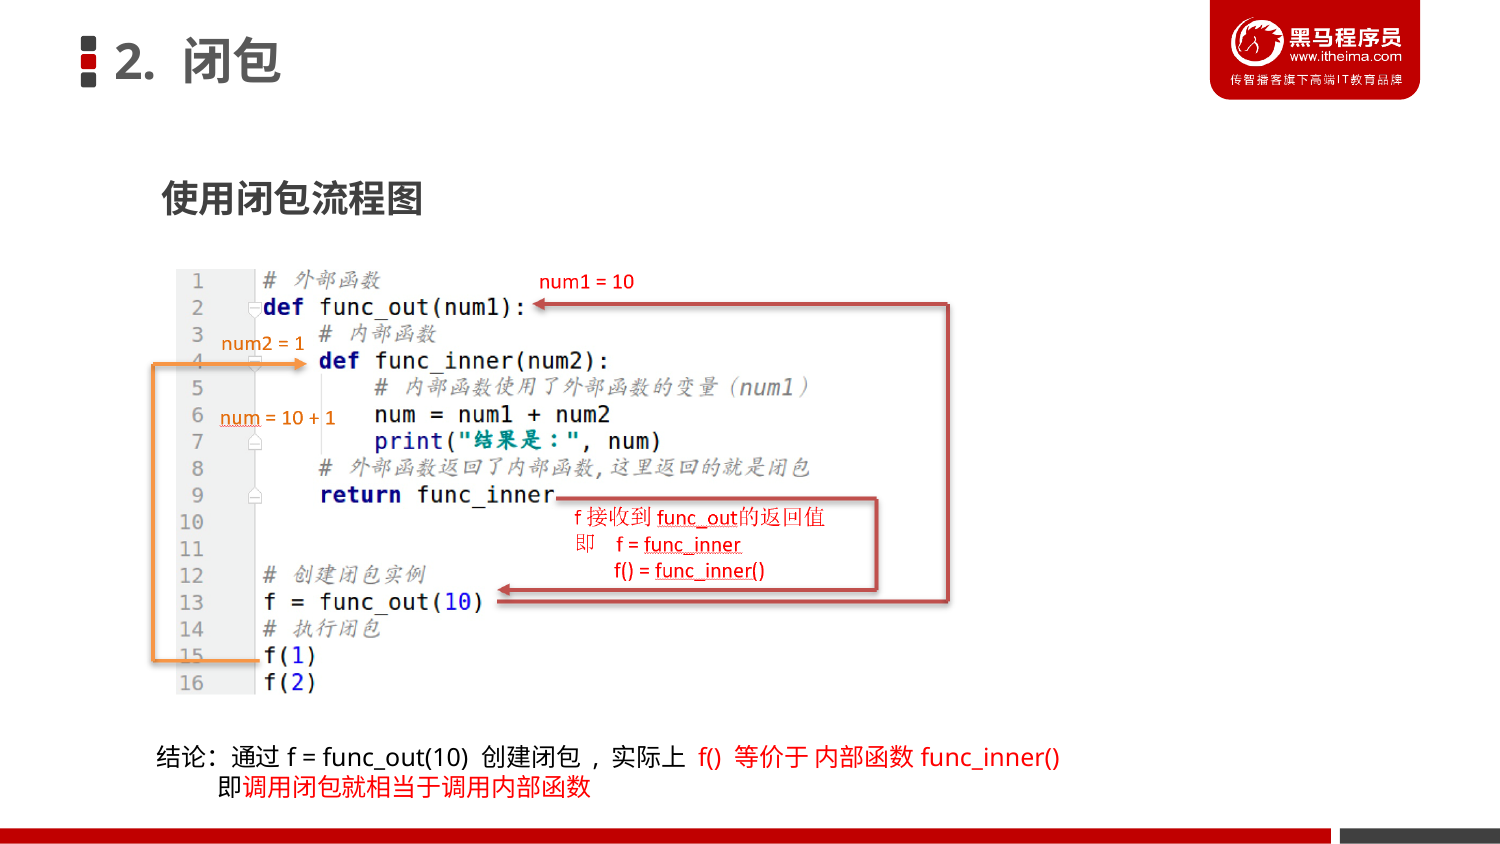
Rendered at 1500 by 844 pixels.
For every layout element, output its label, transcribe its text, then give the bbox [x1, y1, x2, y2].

text_box 2. 闭包 [103, 0, 987, 130]
text_box 结论：通过f = func_out(10) 创建闭包 , 实际上 f() 等价于 内部函数func_inner() 即调用闭包就相当于调用内部函数 [141, 733, 1075, 809]
text_box 使用闭包流程图 [146, 144, 724, 228]
picture [135, 247, 968, 704]
picture [1212, 8, 1421, 94]
